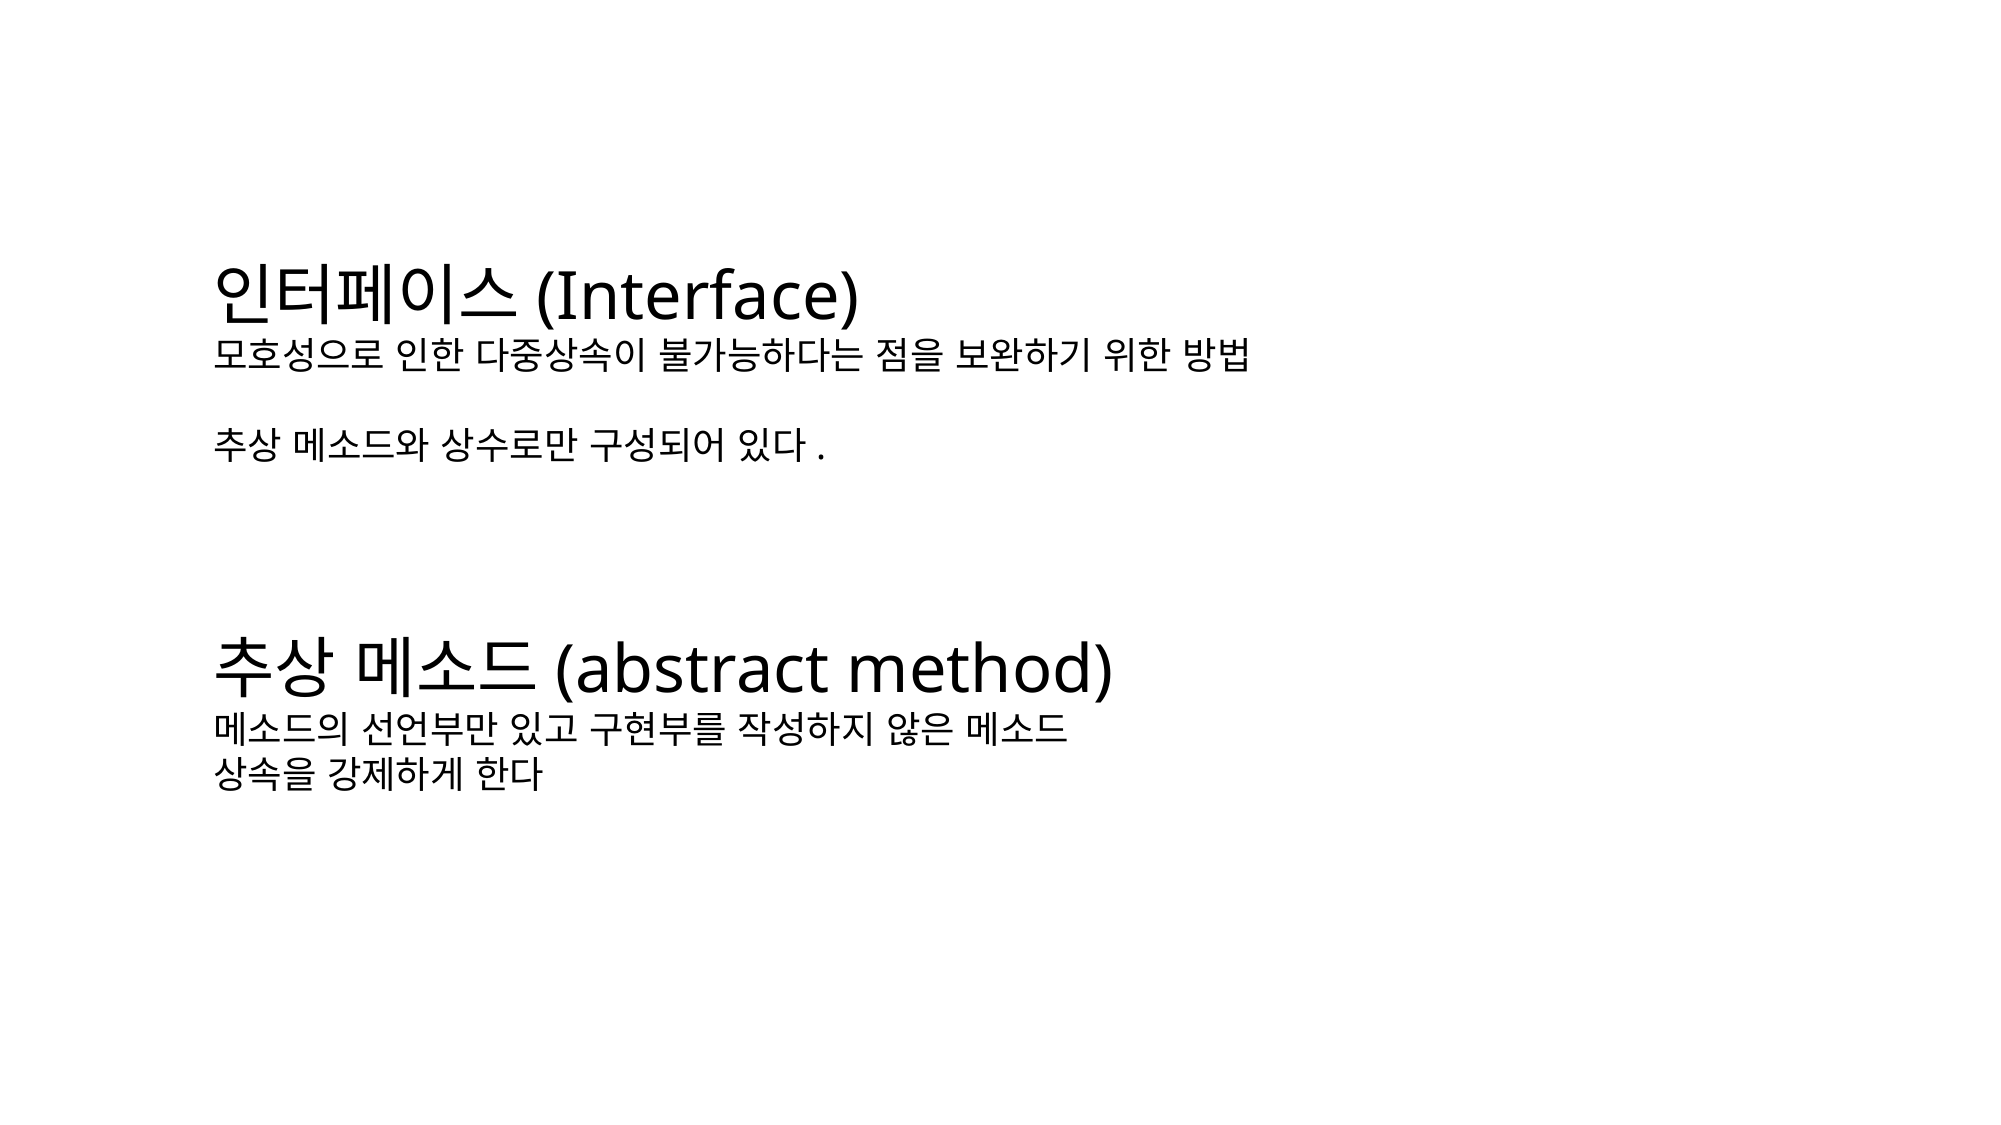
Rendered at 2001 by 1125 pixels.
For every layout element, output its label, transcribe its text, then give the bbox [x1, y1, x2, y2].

text_box 추상 메소드(abstract method) 메소드의 선언부만 있고 구현부를 작성하지 않은 메소드 상속을 강제하게 한다 [198, 618, 1323, 804]
text_box 인터페이스(Interface) 모호성으로 인한 다중상속이 불가능하다는 점을 보완하기 위한 방법 추상 메소드와 상수로만 구성되어 있다. [198, 245, 1528, 475]
